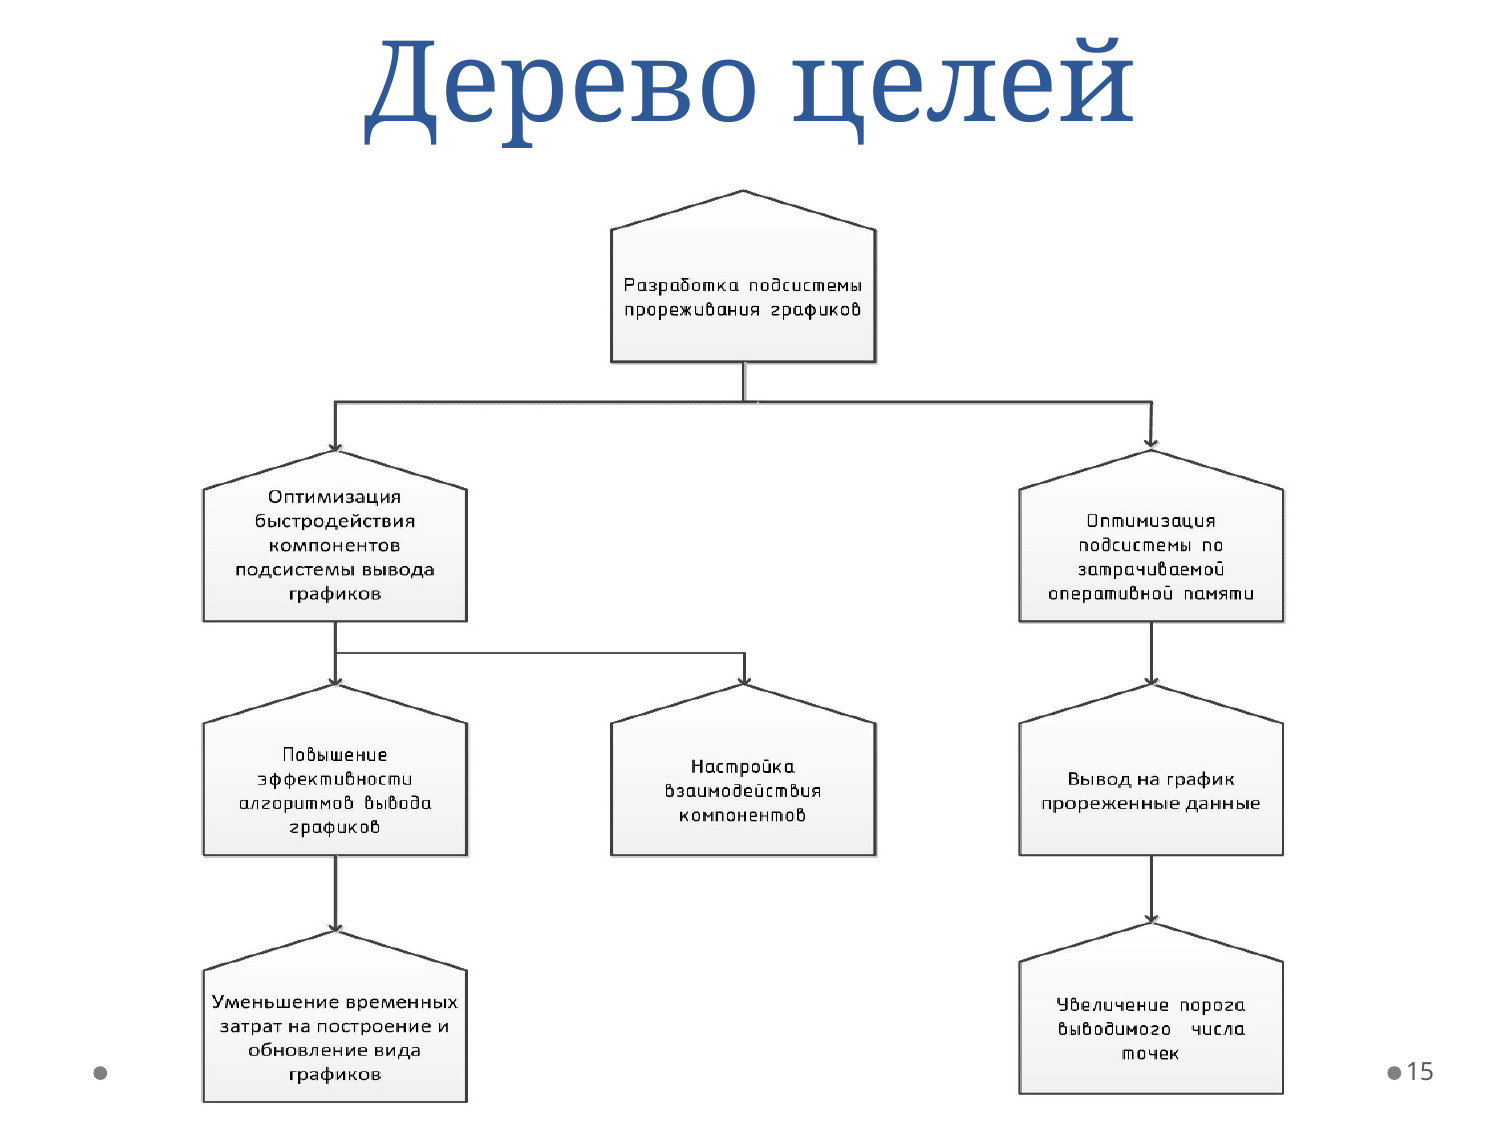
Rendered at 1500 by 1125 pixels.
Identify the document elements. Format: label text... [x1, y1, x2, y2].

title Дерево целей [75, 0, 1425, 152]
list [147, 182, 1353, 1124]
slide_number 15 [1401, 1042, 1494, 1103]
